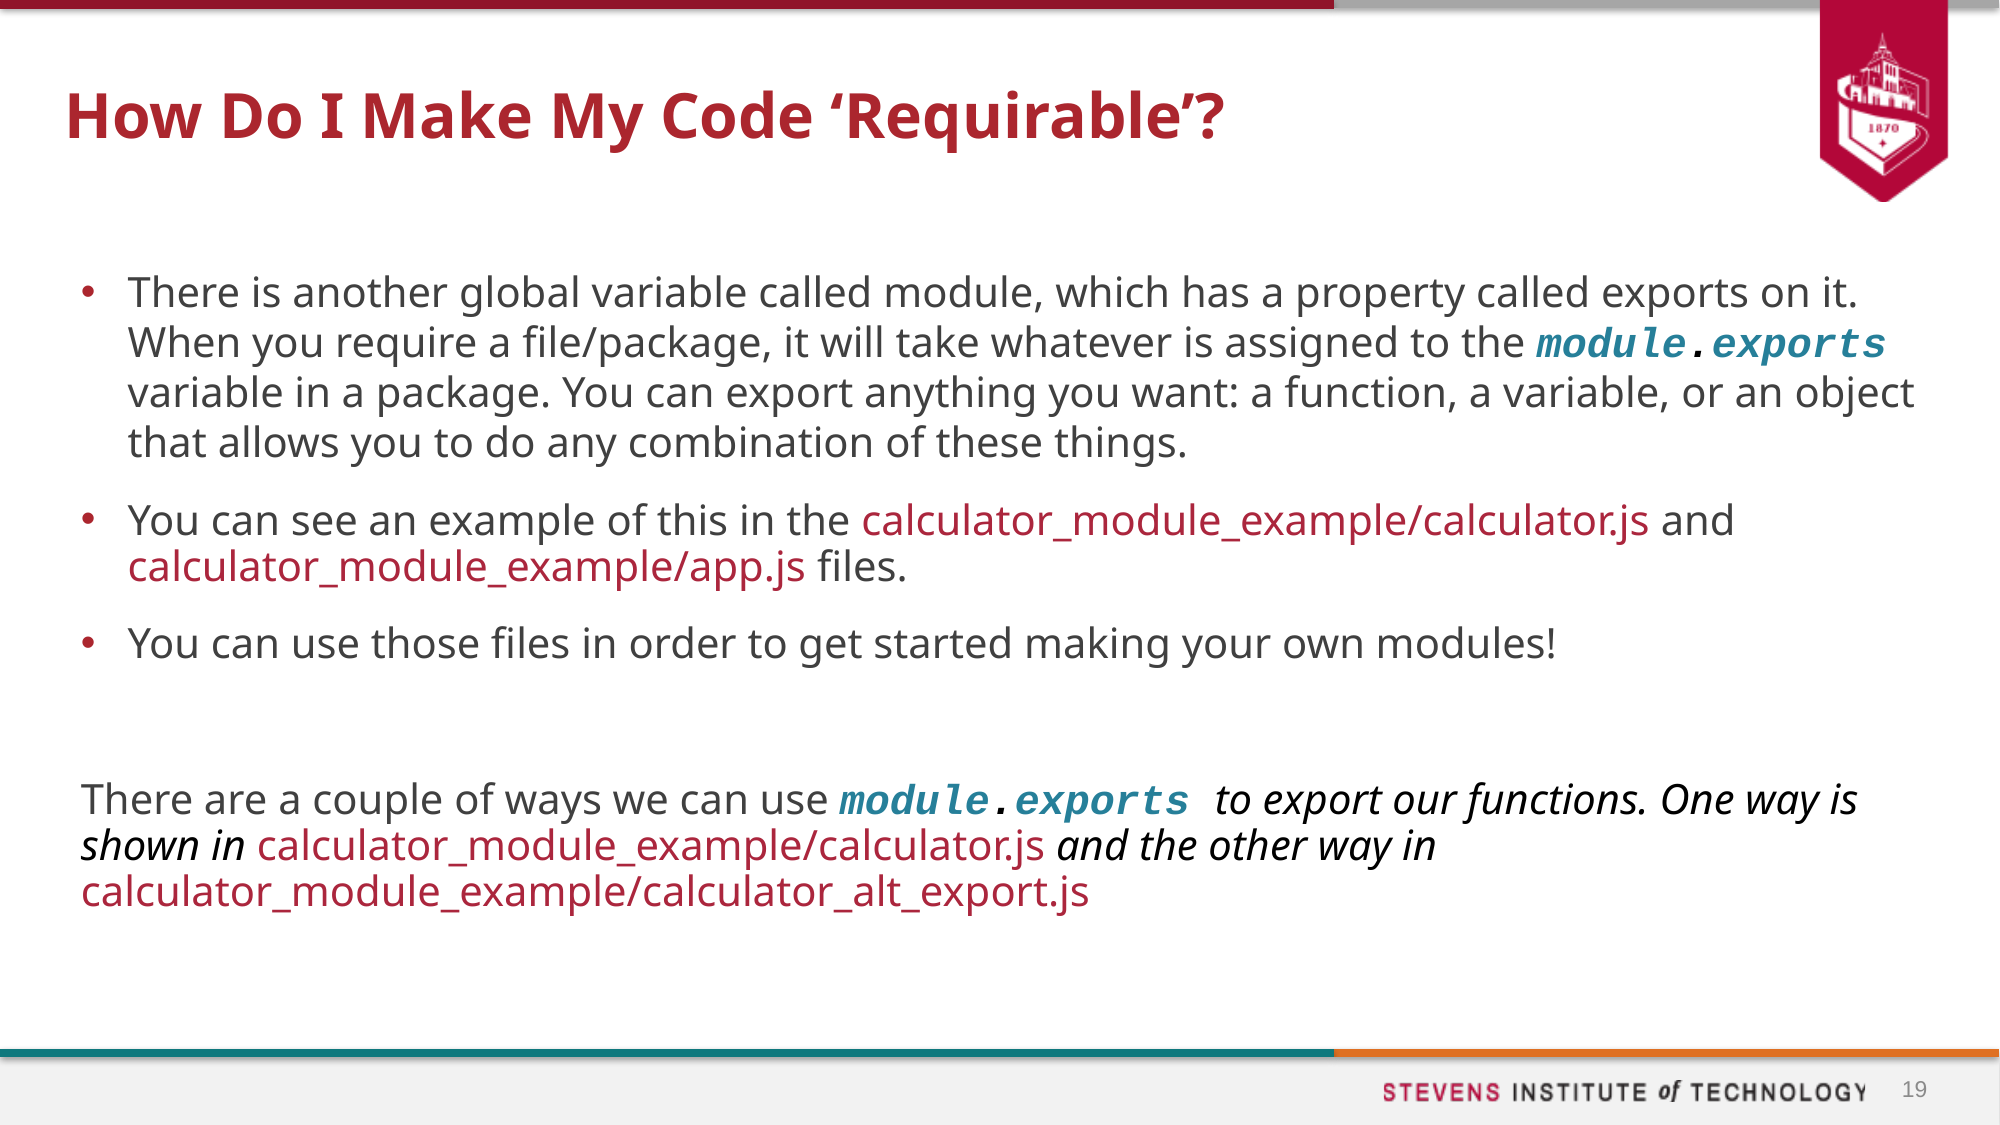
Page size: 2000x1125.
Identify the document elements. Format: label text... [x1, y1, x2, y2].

title How Do I Make My Code ‘Requirable’? [49, 68, 1647, 157]
list There is another global variable called module, which has a property called exports on it. When you require a file/package, it will take whatever is assigned to the module.exports variable in a package. You can export anything you want: a function, a variable, or an object that allows you to do any combination of these things. You can see an example of this in the calculator_module_example/calculator.js and calculator_module_example/app.js files. You can use those files in order to get started making your own modules! There are a couple of ways we can use module.exports to export our functions. One way is shown in calculator_module_example/calculator.js and the other way in calculator_module_example/calculator_alt_export.js [66, 258, 1967, 1040]
slide_number 19 [1862, 1057, 1967, 1118]
